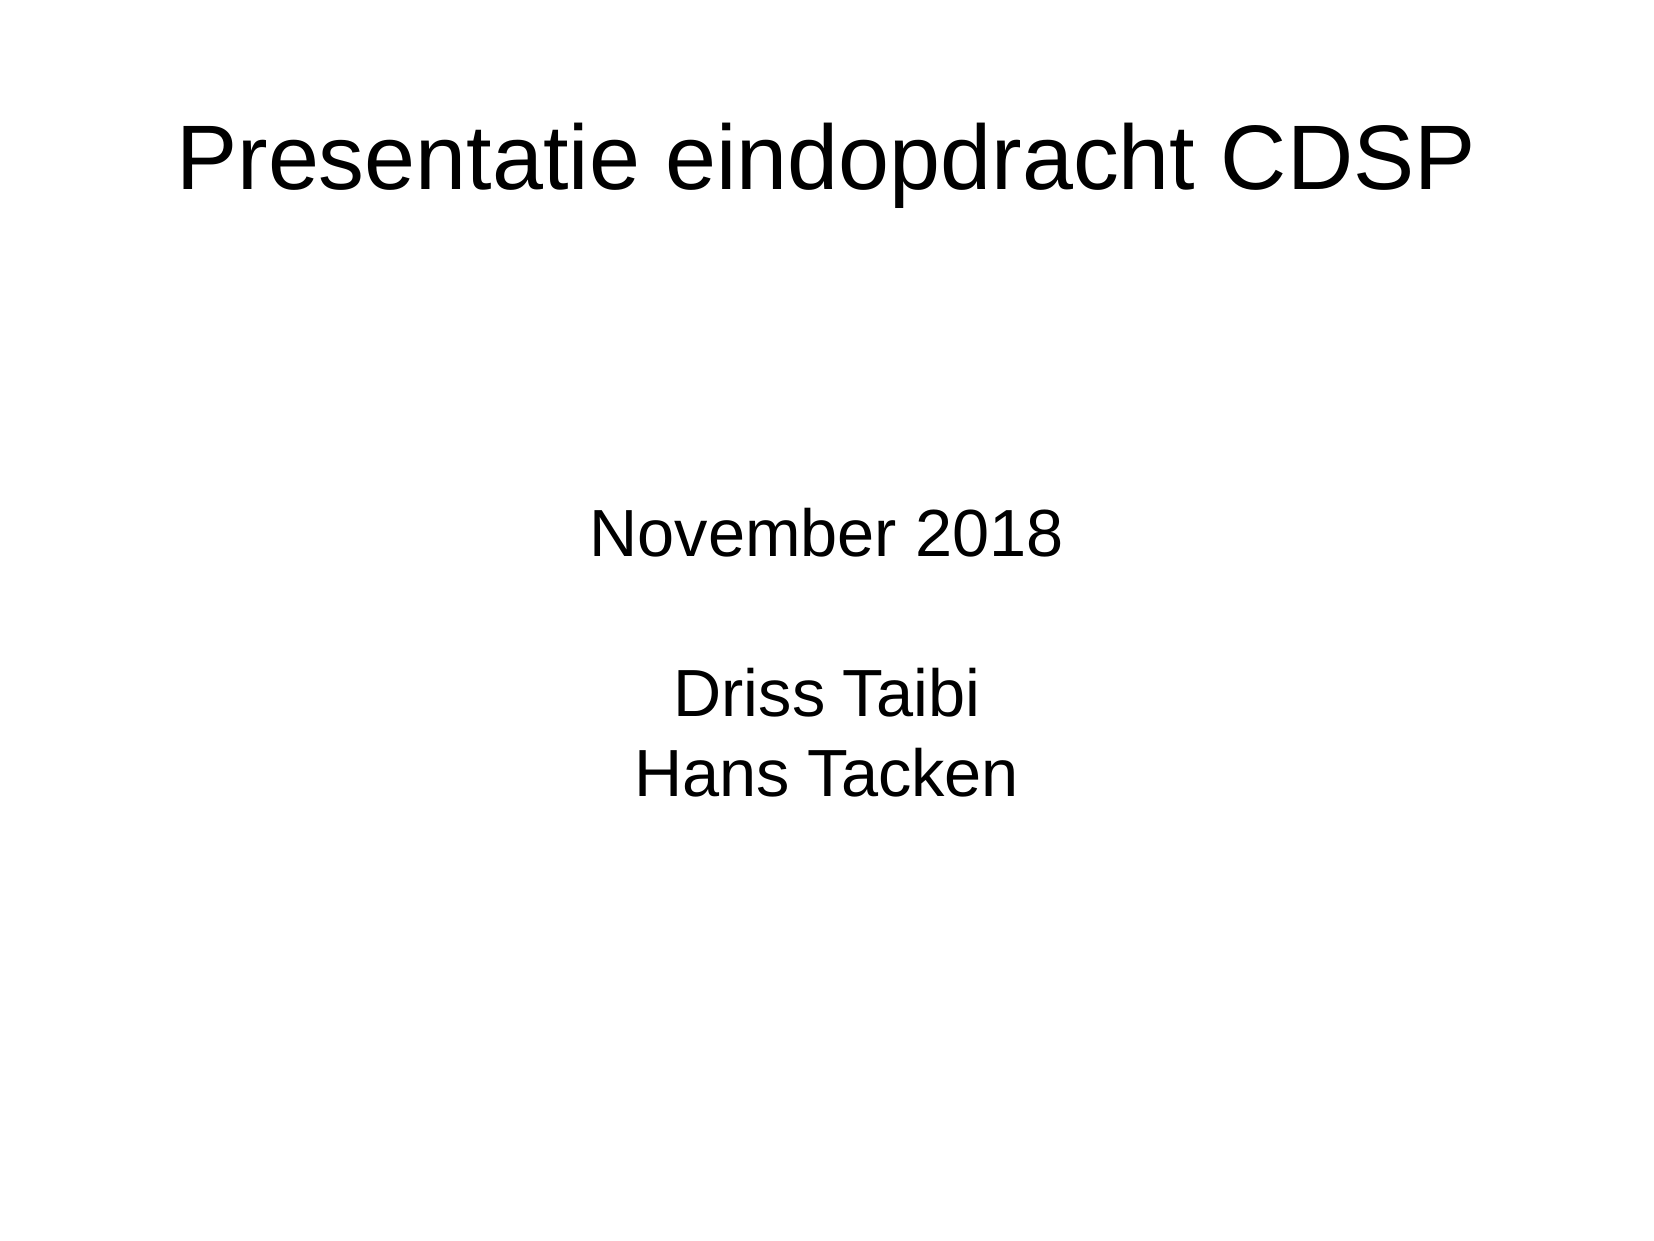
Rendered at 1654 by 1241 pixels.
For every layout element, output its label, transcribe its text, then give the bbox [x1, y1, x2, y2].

text_box November 2018 Driss Taibi Hans Tacken [82, 290, 1571, 1010]
text_box Presentatie eindopdracht CDSP [82, 49, 1571, 257]
